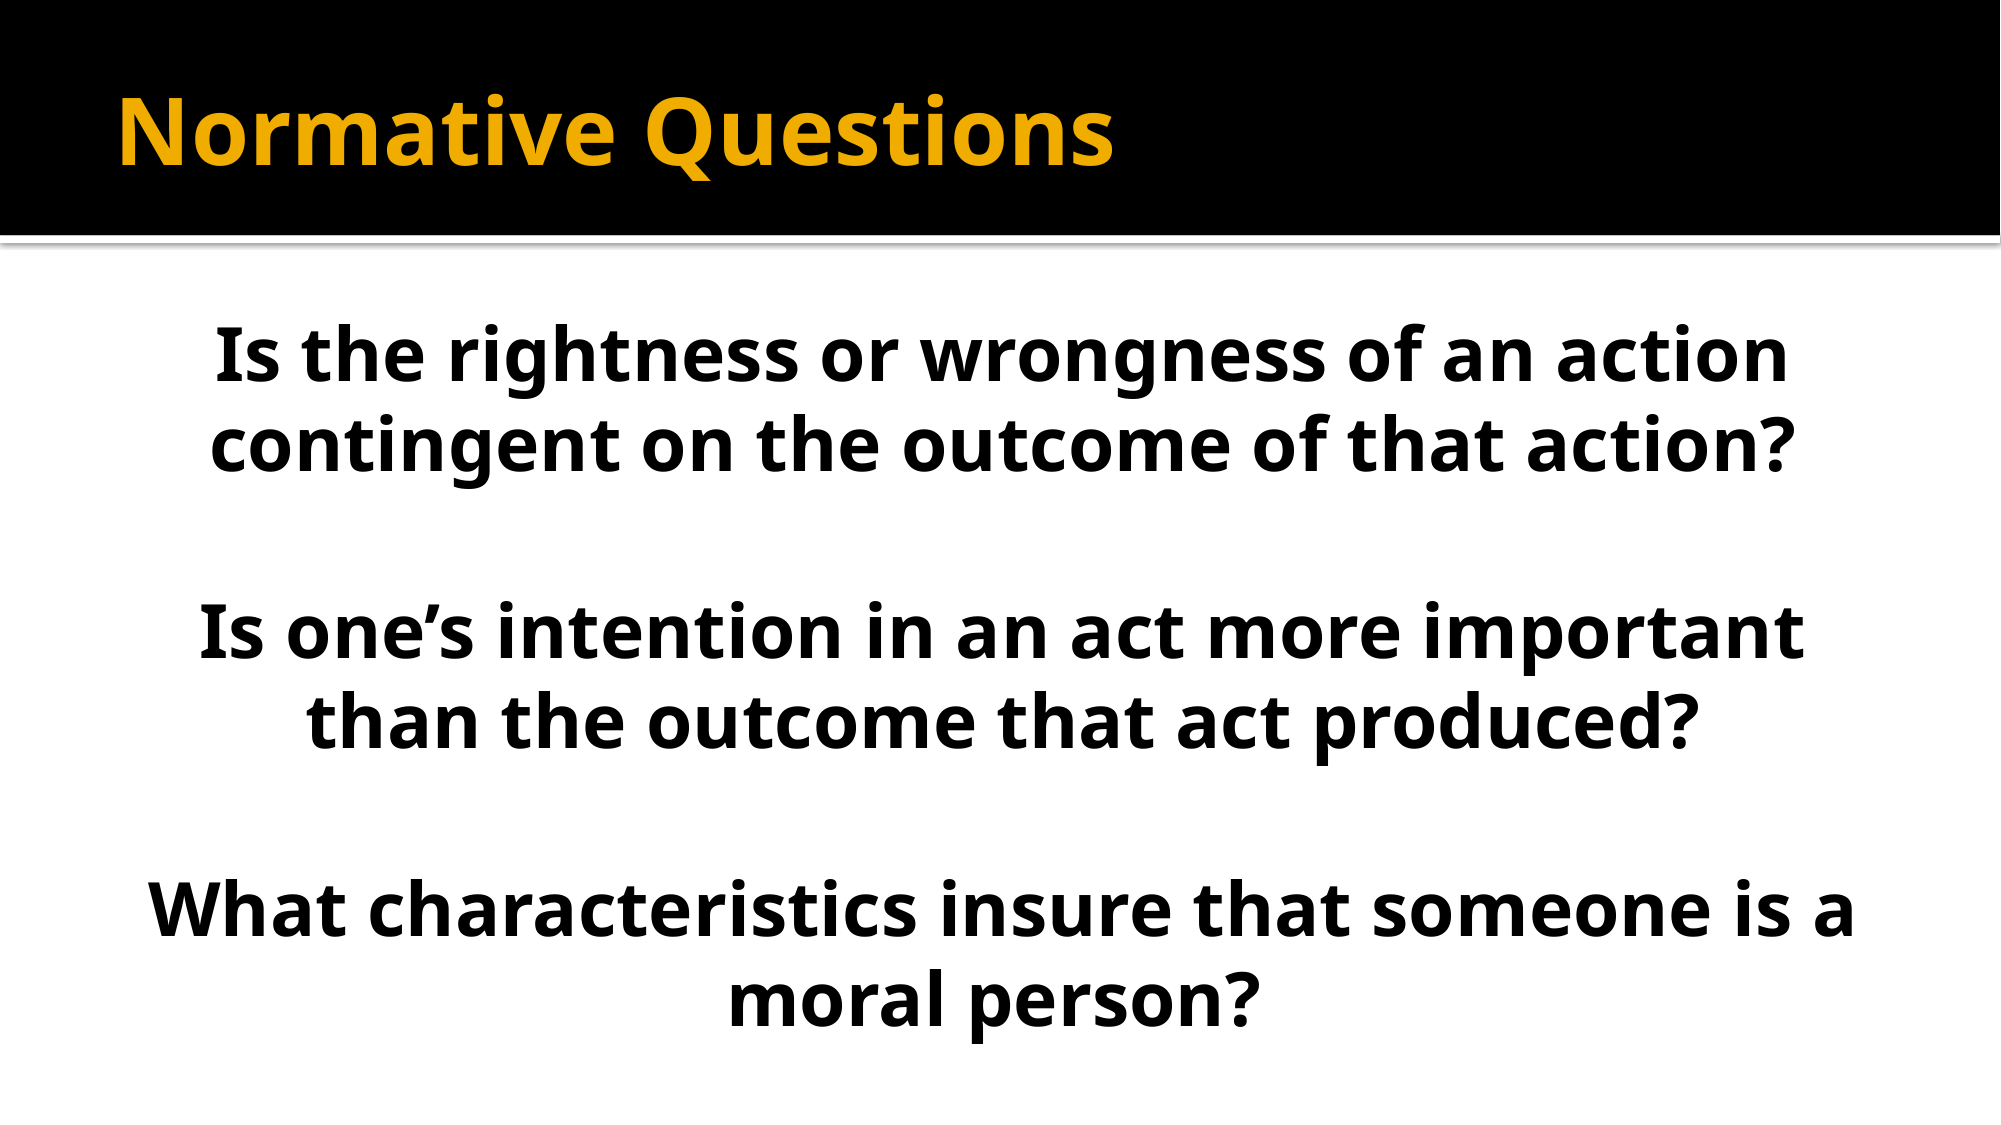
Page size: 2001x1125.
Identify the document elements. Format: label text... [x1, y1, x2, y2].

title Normative Questions [99, 25, 1900, 231]
list Is the rightness or wrongness of an action contingent on the outcome of that action? Is one’s intention in an act more important than the outcome that act produced? What characteristics insure that someone is a moral person? [99, 291, 1900, 1050]
